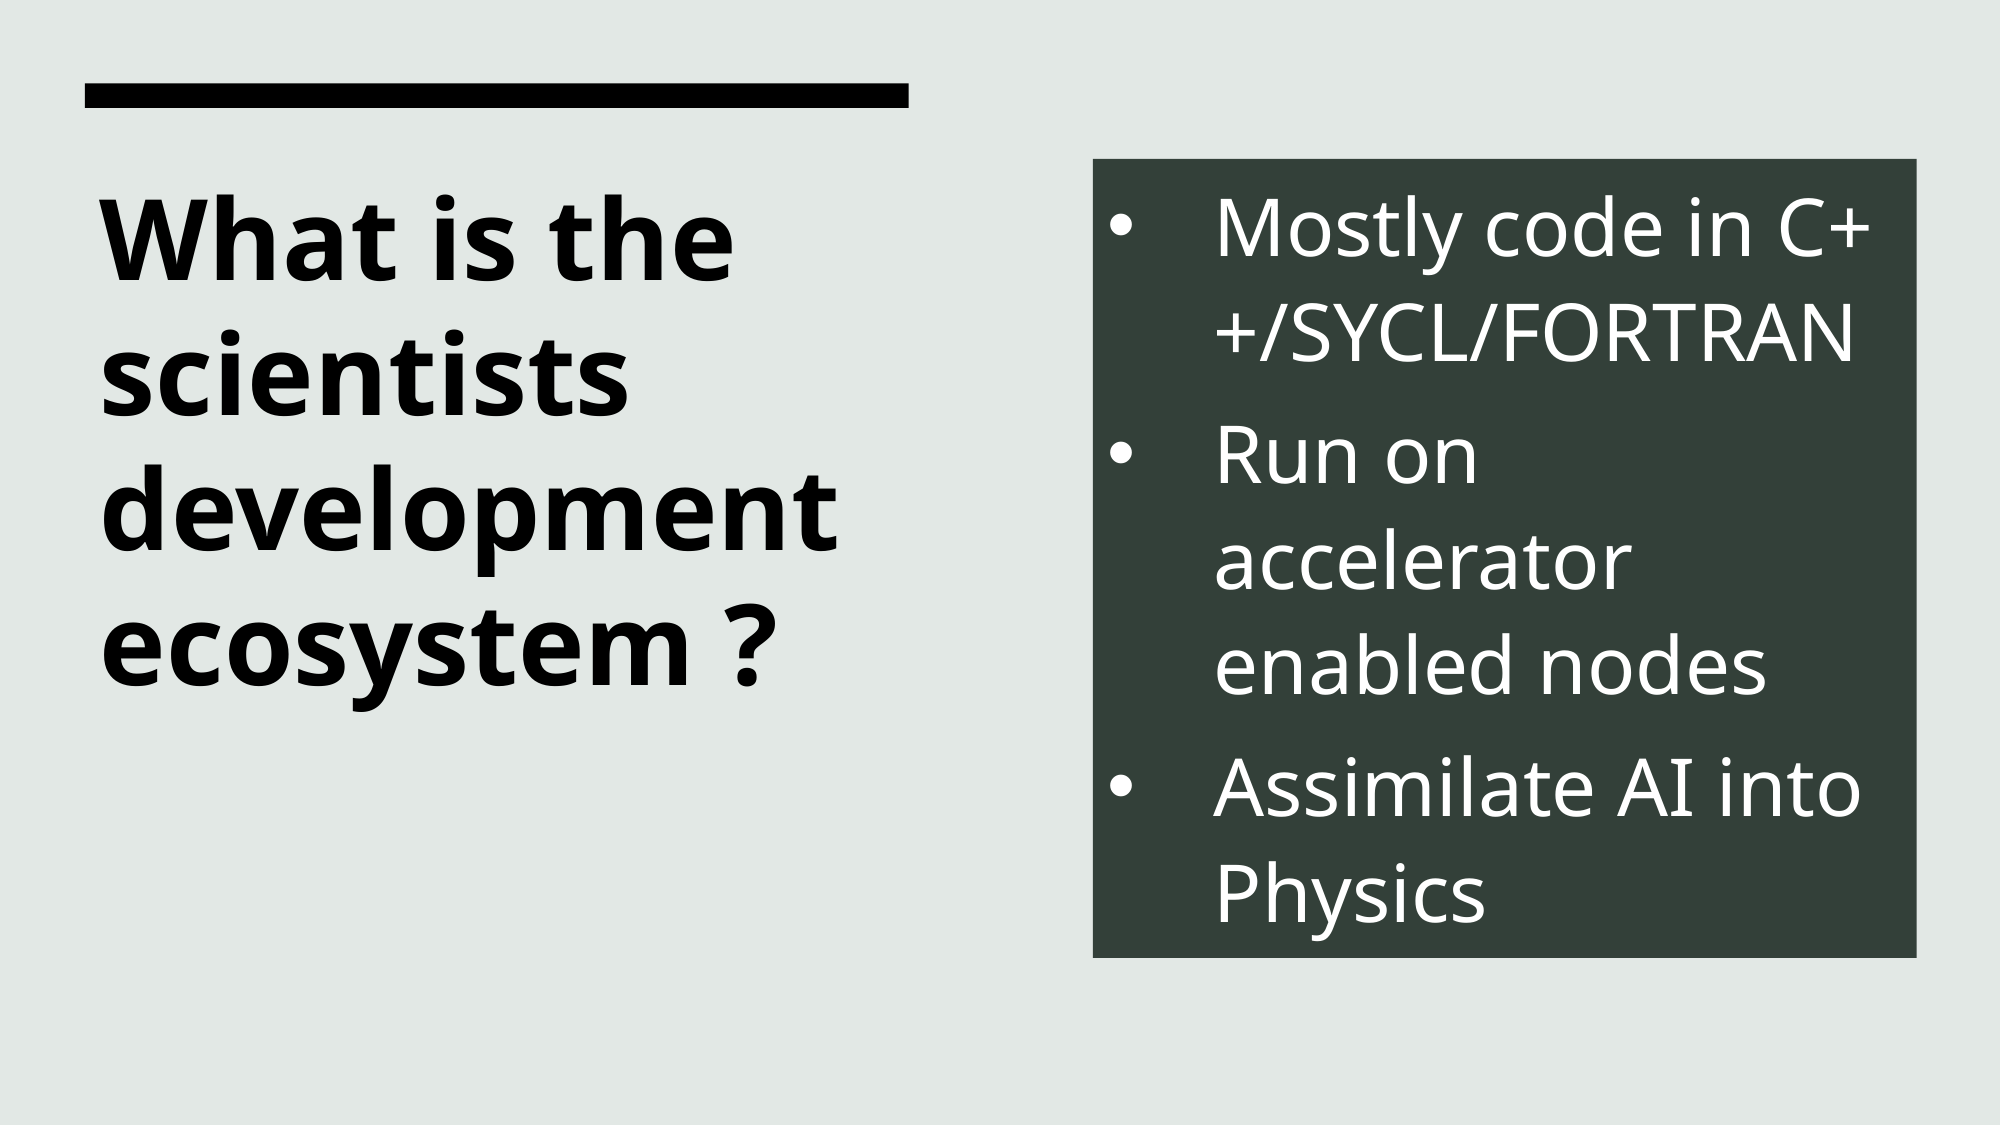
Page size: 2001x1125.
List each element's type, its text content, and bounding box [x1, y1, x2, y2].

title What is the scientists development ecosystem ? [84, 160, 909, 960]
list Mostly code in C++/SYCL/FORTRAN Run on accelerator enabled nodes Assimilate AI into Physics [1092, 158, 1917, 958]
